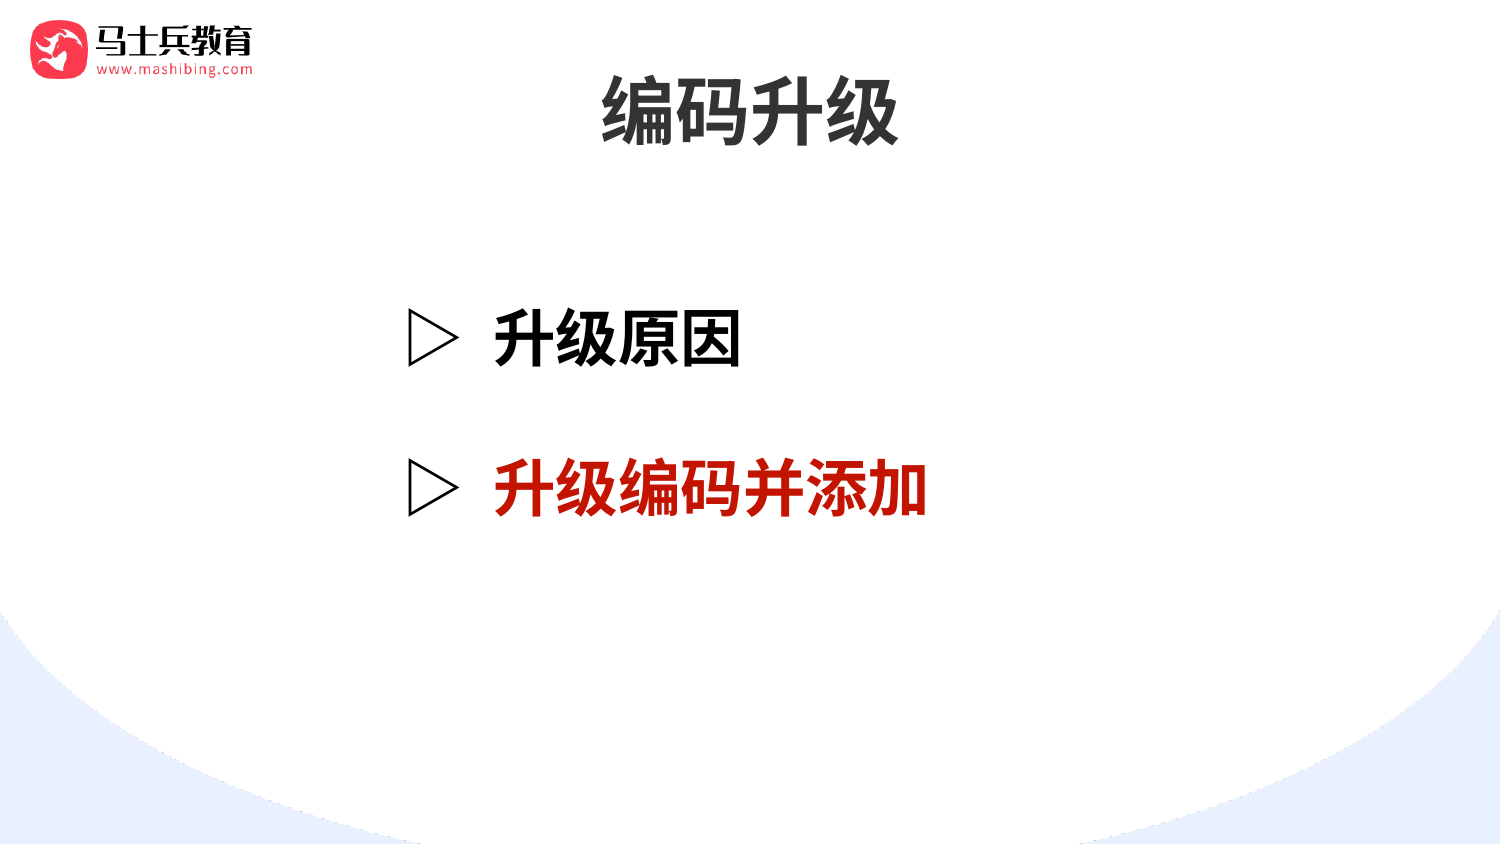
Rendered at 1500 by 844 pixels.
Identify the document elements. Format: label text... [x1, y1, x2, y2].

text_box ▷ 升级原因 ▷ 升级编码并添加 [386, 204, 1281, 610]
text_box 编码升级 [285, 40, 1215, 179]
picture [30, 20, 252, 79]
picture [0, 610, 1500, 844]
